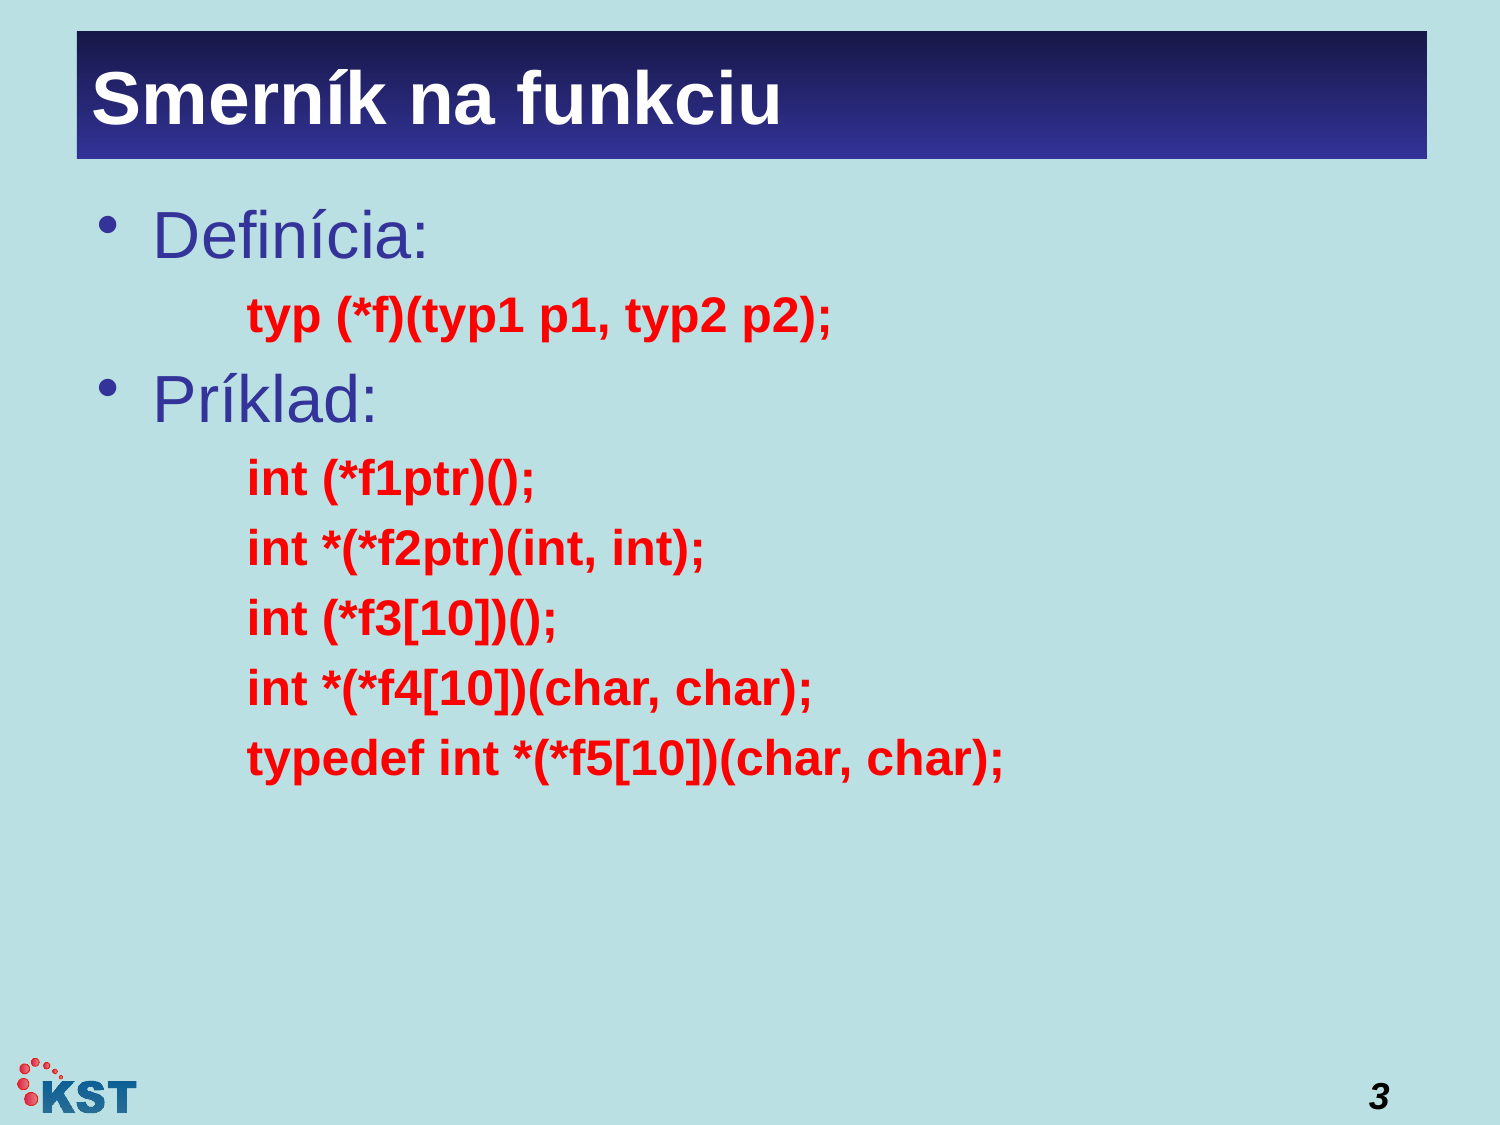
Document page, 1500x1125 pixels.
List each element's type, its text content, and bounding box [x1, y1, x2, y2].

text_box 3 [1354, 1064, 1500, 1125]
title Smerník na funkciu [76, 30, 1428, 159]
list Definícia: typ (*f)(typ1 p1, typ2 p2); Príklad: int (*f1ptr)(); int *(*f2ptr)(int, int); int (*f3[10])(); int *(*f4[10])(char, char); typedef int *(*f5[10])(char, char); [81, 184, 1419, 1059]
picture [17, 1058, 140, 1118]
